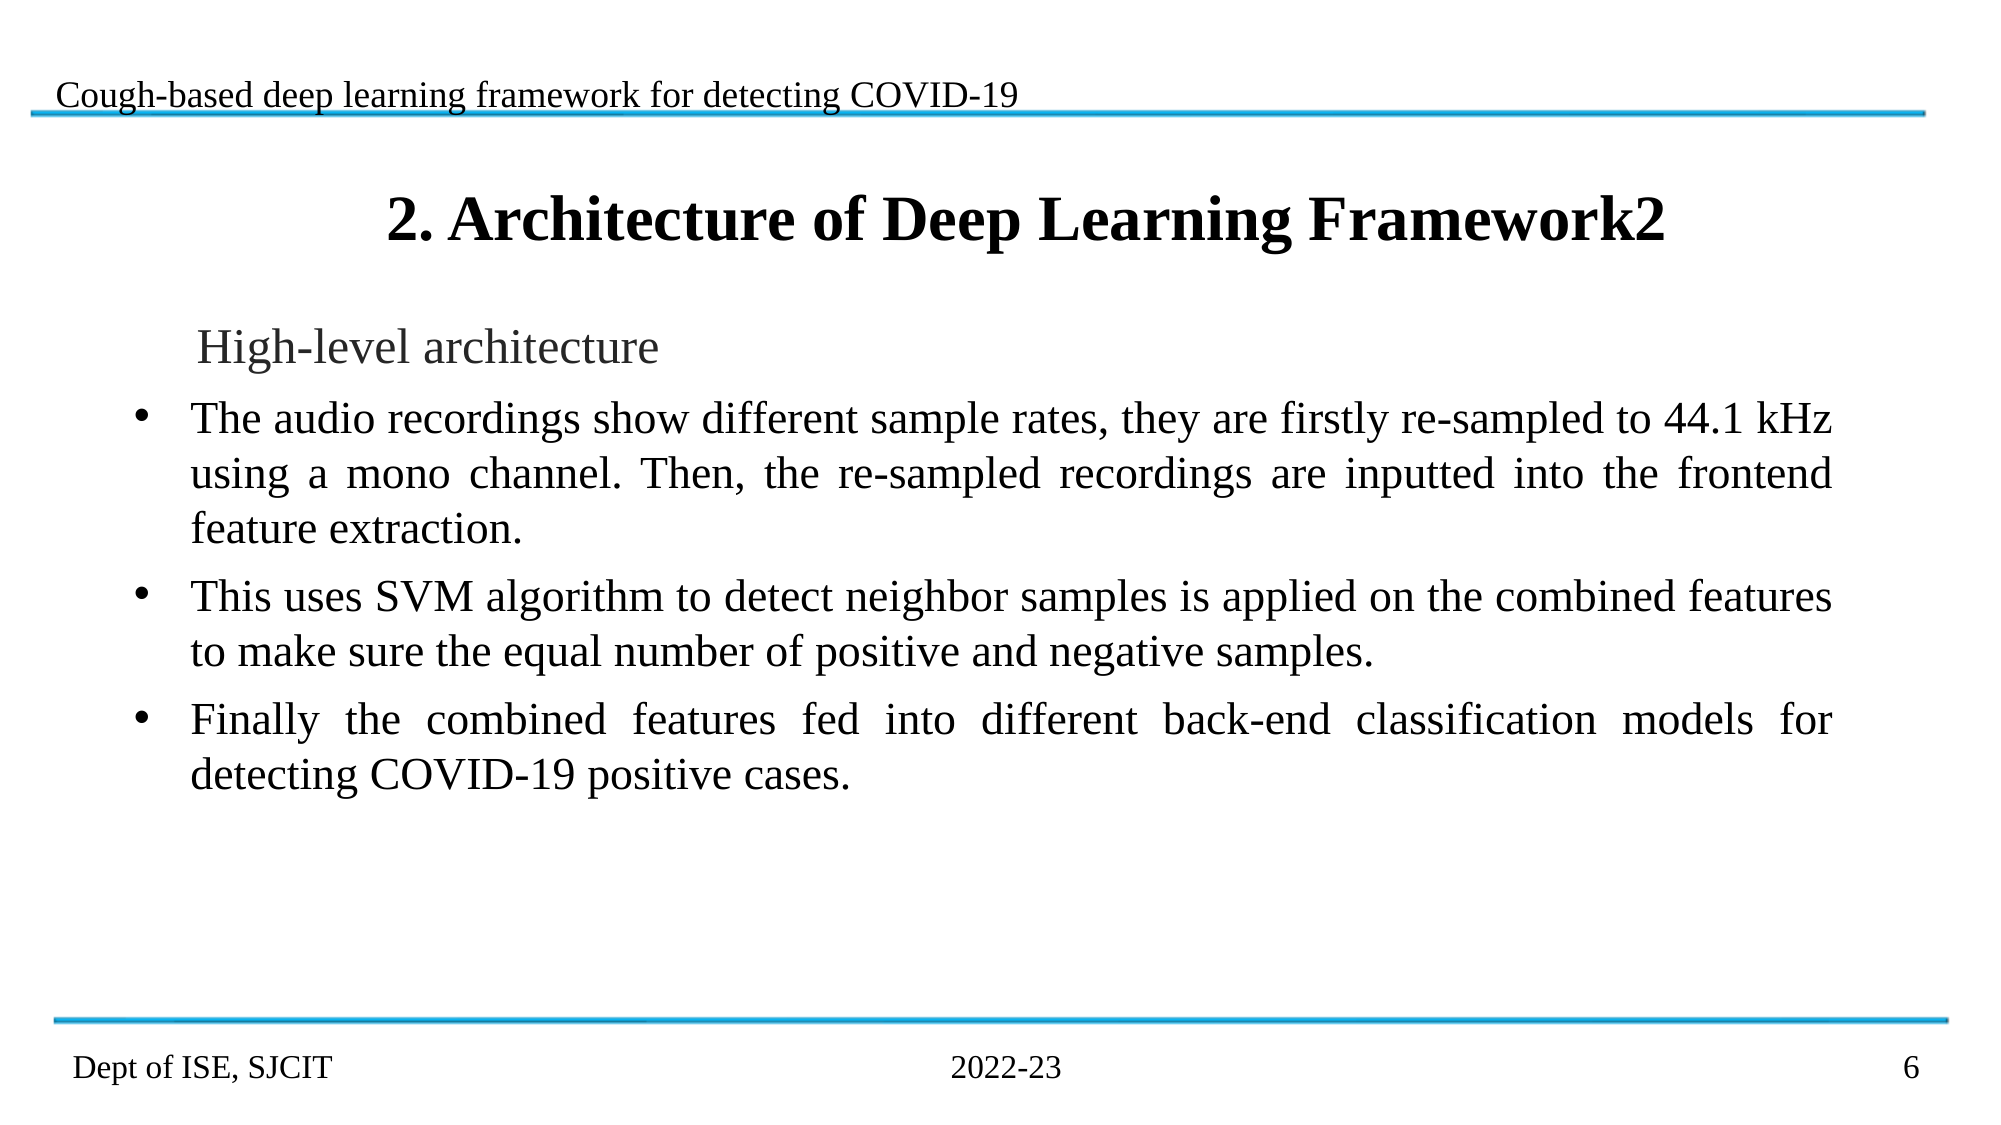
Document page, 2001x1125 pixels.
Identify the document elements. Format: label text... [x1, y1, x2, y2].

picture [51, 1014, 1954, 1028]
text_box Cough-based deep learning framework for detecting COVID-19 [40, 62, 1609, 107]
picture [28, 107, 1931, 121]
title 2. Architecture of Deep Learning Framework2 [371, 177, 1872, 262]
slide_number Dept of ISE, SJCIT 2022-23 6 [57, 1035, 1954, 1095]
subtitle High-level architecture The audio recordings show different sample rates, they are firstly re-sampled to 44.1 kHz using a mono channel. Then, the re-sampled recordings are inputted into the frontend feature extraction. This uses SVM algorithm to detect neighbor samples is applied on the combined features to make sure the equal number of positive and negative samples. Finally the combined features fed into different back-end classification models for detecting COVID-19 positive cases. [110, 306, 1850, 913]
